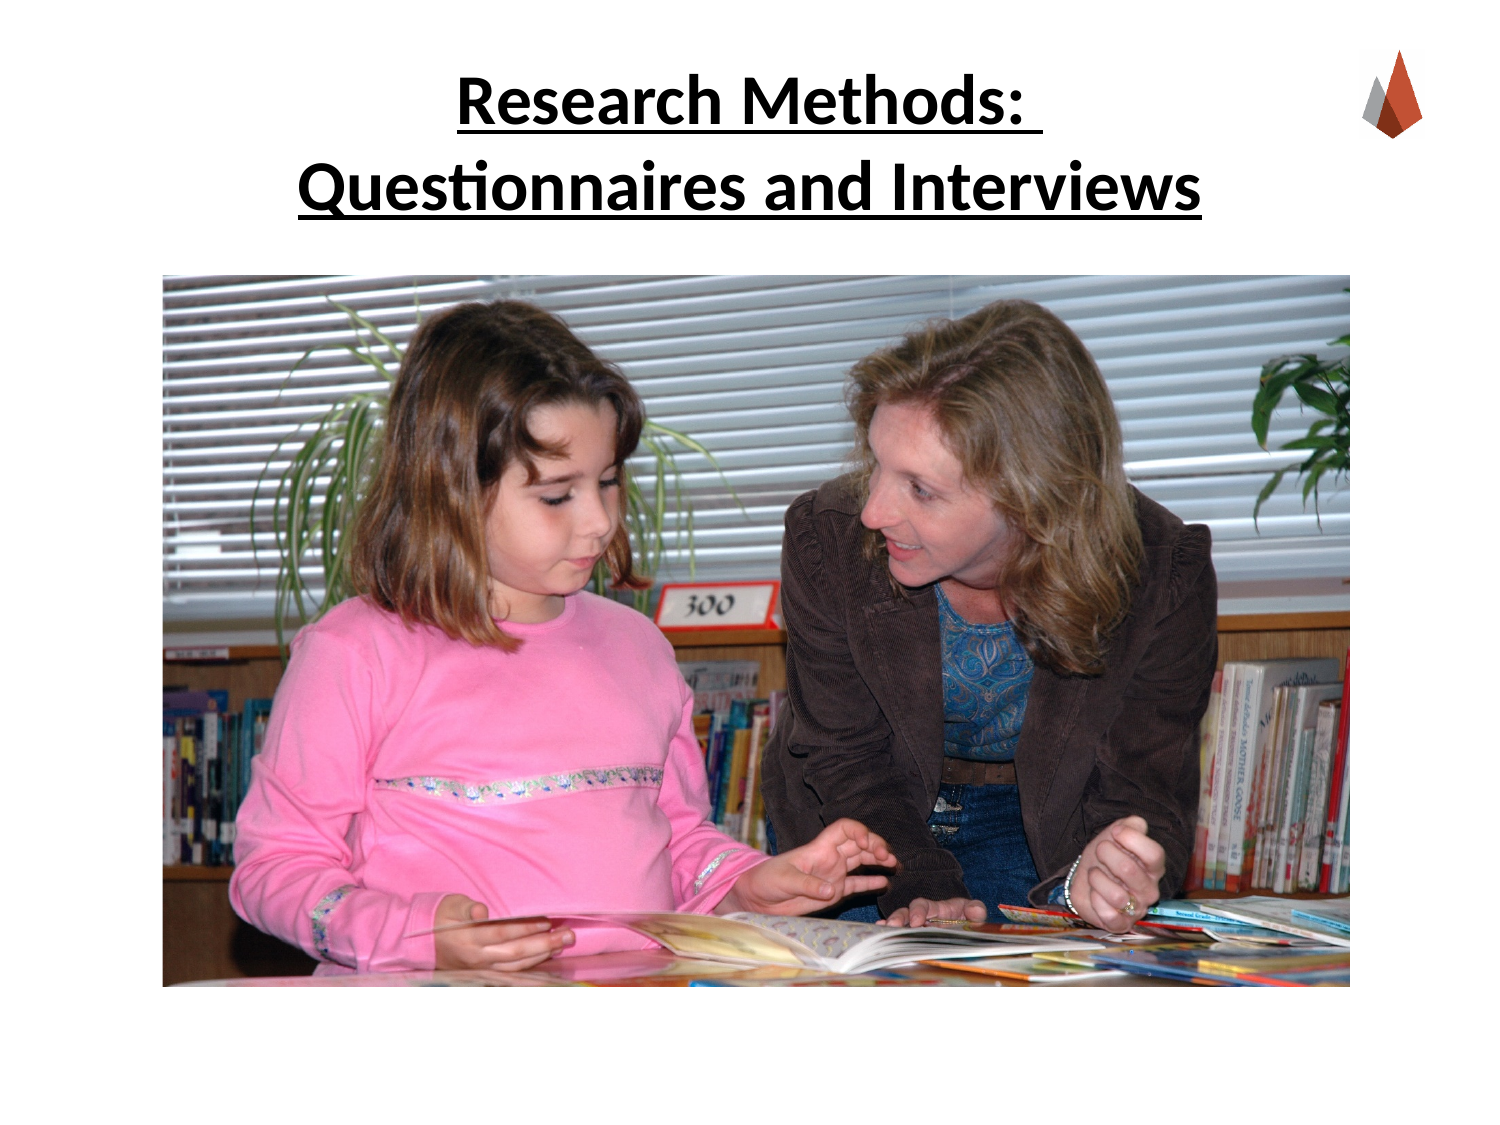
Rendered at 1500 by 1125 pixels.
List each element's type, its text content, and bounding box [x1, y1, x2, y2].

picture [162, 274, 1351, 987]
title Research Methods: Questionnaires and Interviews [75, 45, 1425, 233]
